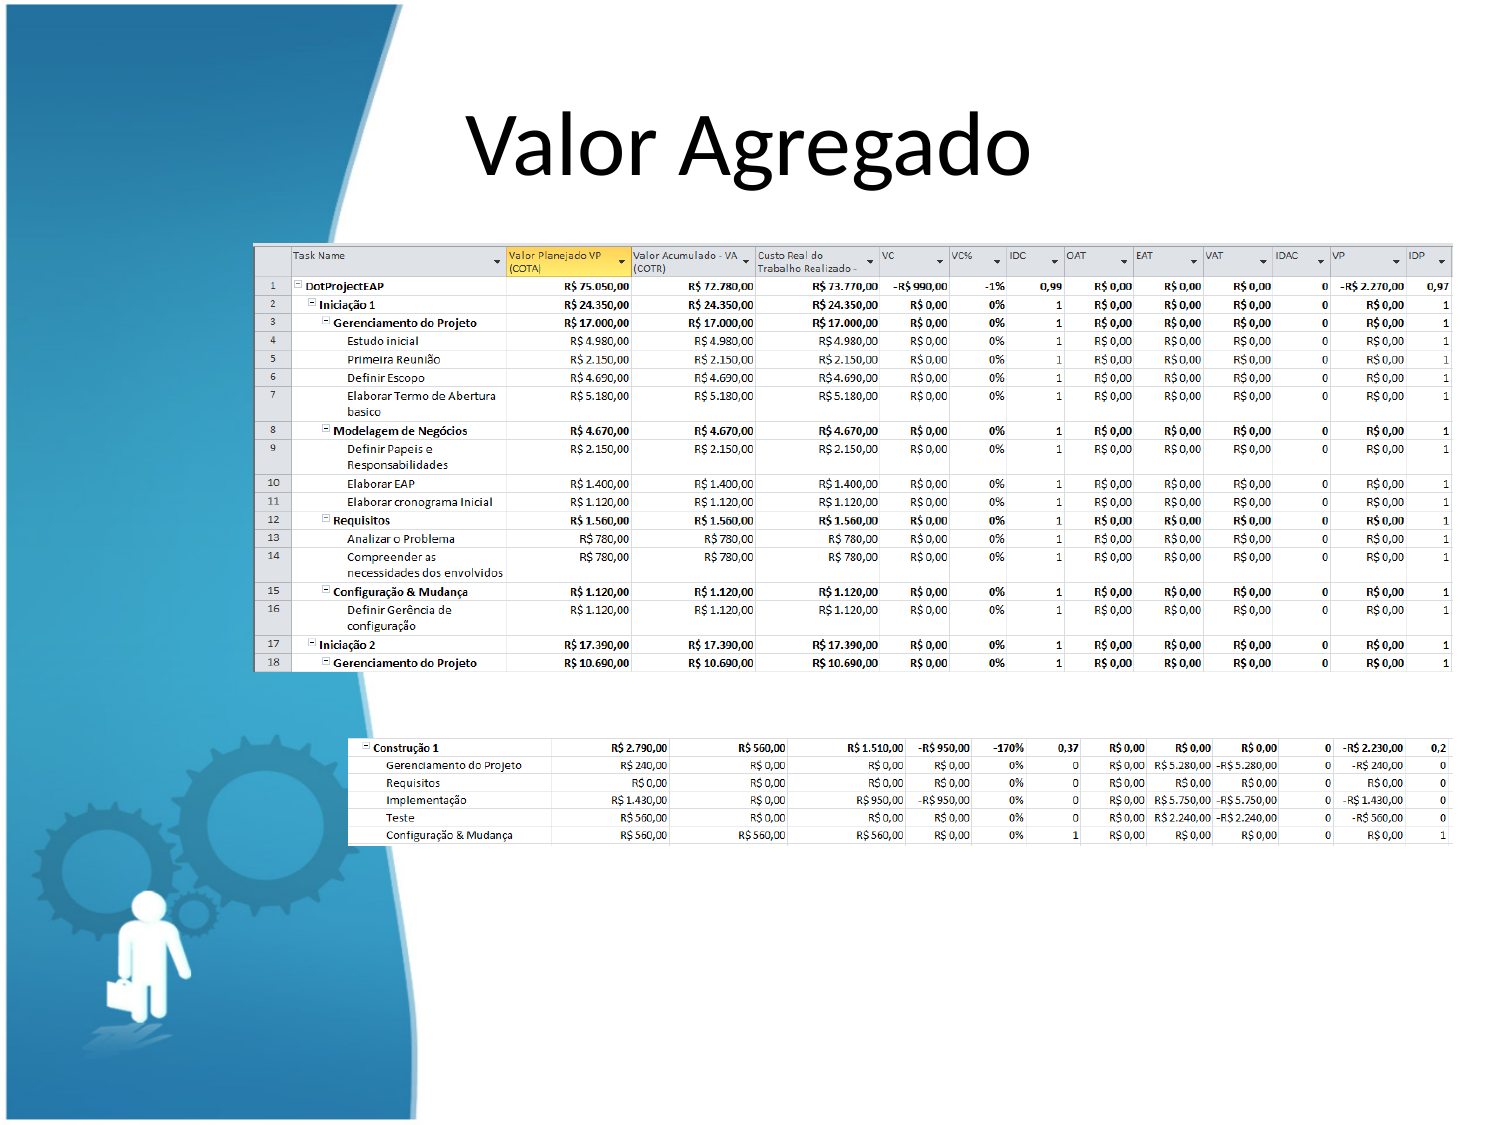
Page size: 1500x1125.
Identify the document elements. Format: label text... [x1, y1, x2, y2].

picture [0, 0, 1500, 1125]
title Valor Agregado [75, 45, 1425, 233]
